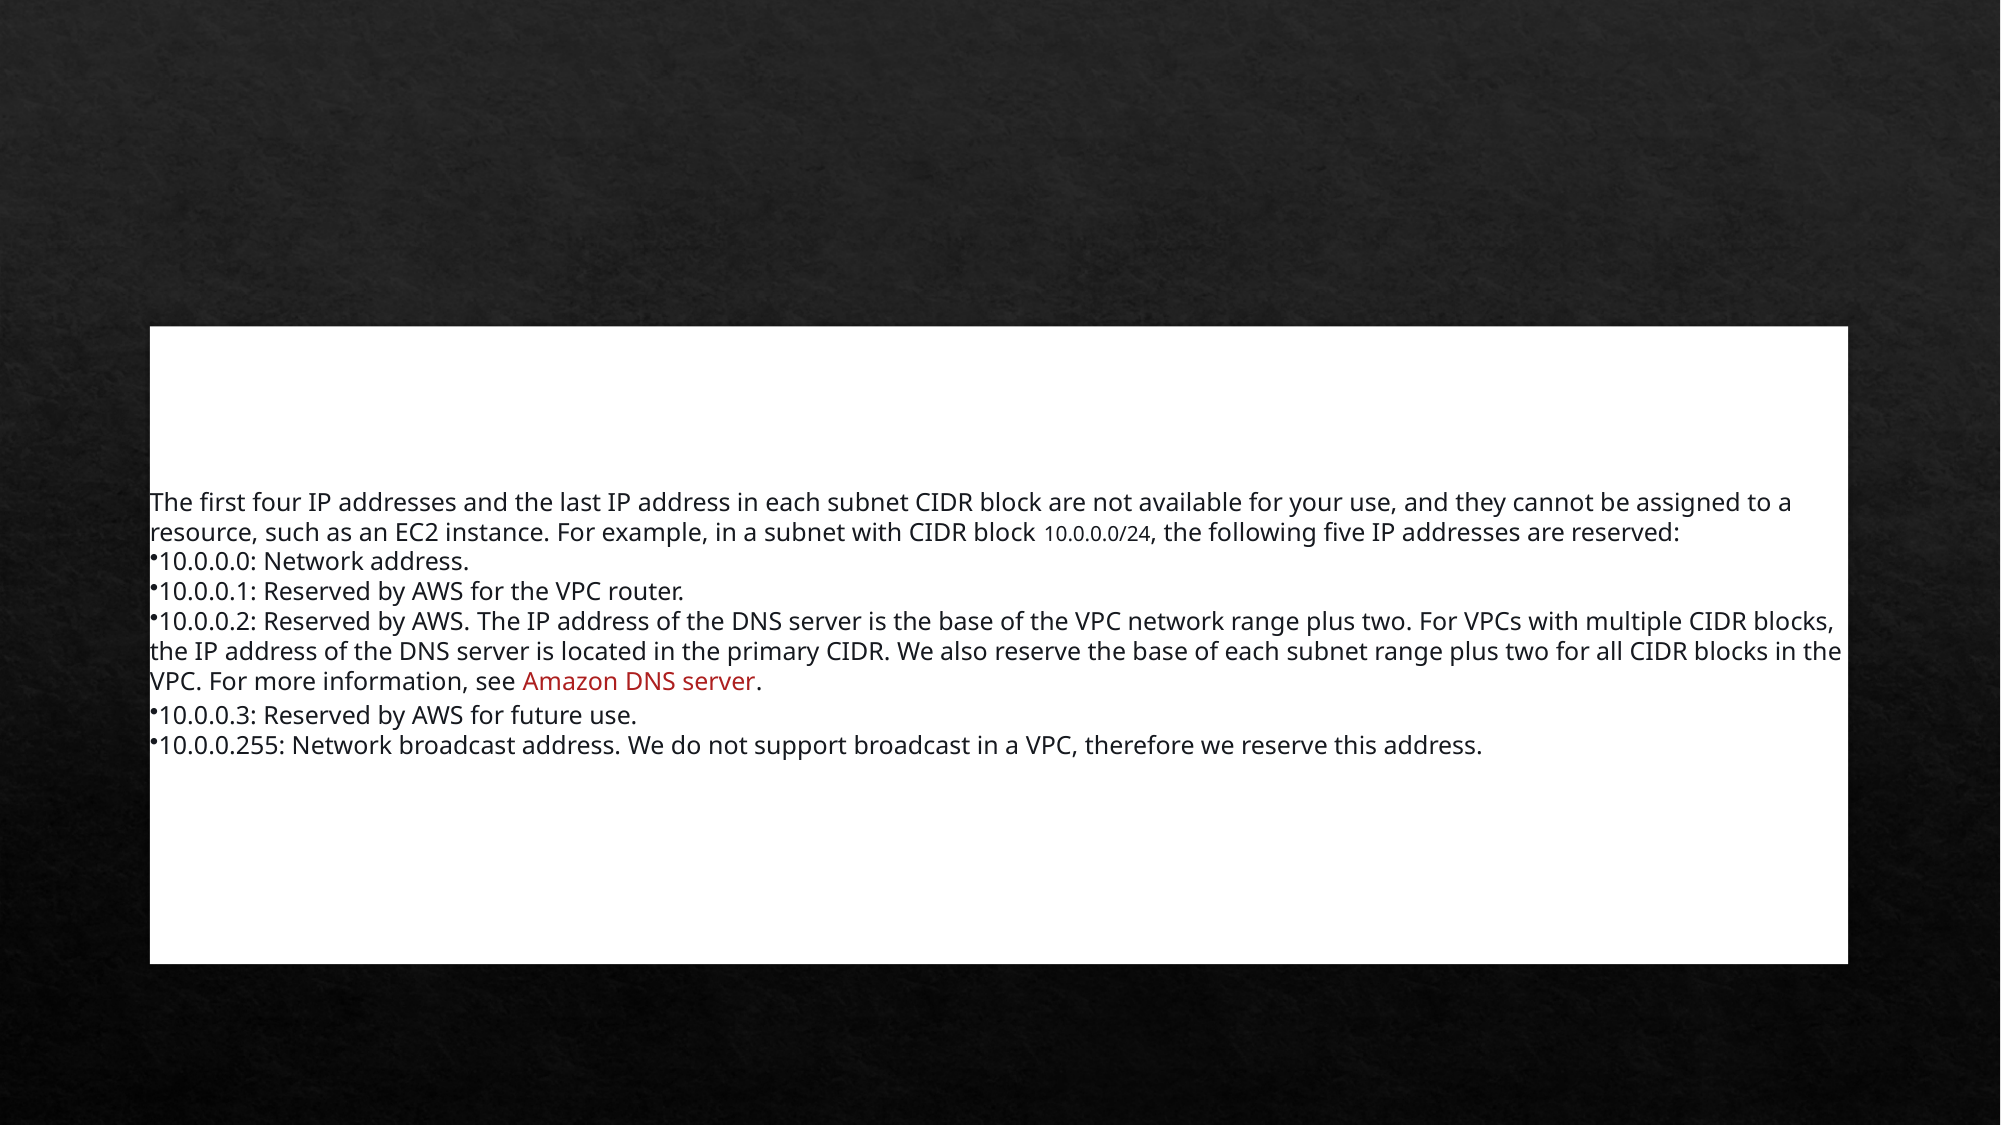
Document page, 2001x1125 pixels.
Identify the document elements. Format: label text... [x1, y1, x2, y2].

list The first four IP addresses and the last IP address in each subnet CIDR block are not available for your use, and they cannot be assigned to a resource, such as an EC2 instance. For example, in a subnet with CIDR block 10.0.0.0/24, the following five IP addresses are reserved: 10.0.0.0: Network address. 10.0.0.1: Reserved by AWS for the VPC router. 10.0.0.2: Reserved by AWS. The IP address of the DNS server is the base of the VPC network range plus two. For VPCs with multiple CIDR blocks, the IP address of the DNS server is located in the primary CIDR. We also reserve the base of each subnet range plus two for all CIDR blocks in the VPC. For more information, see Amazon DNS server. 10.0.0.3: Reserved by AWS for future use. 10.0.0.255: Network broadcast address. We do not support broadcast in a VPC, therefore we reserve this address. [149, 326, 1849, 965]
